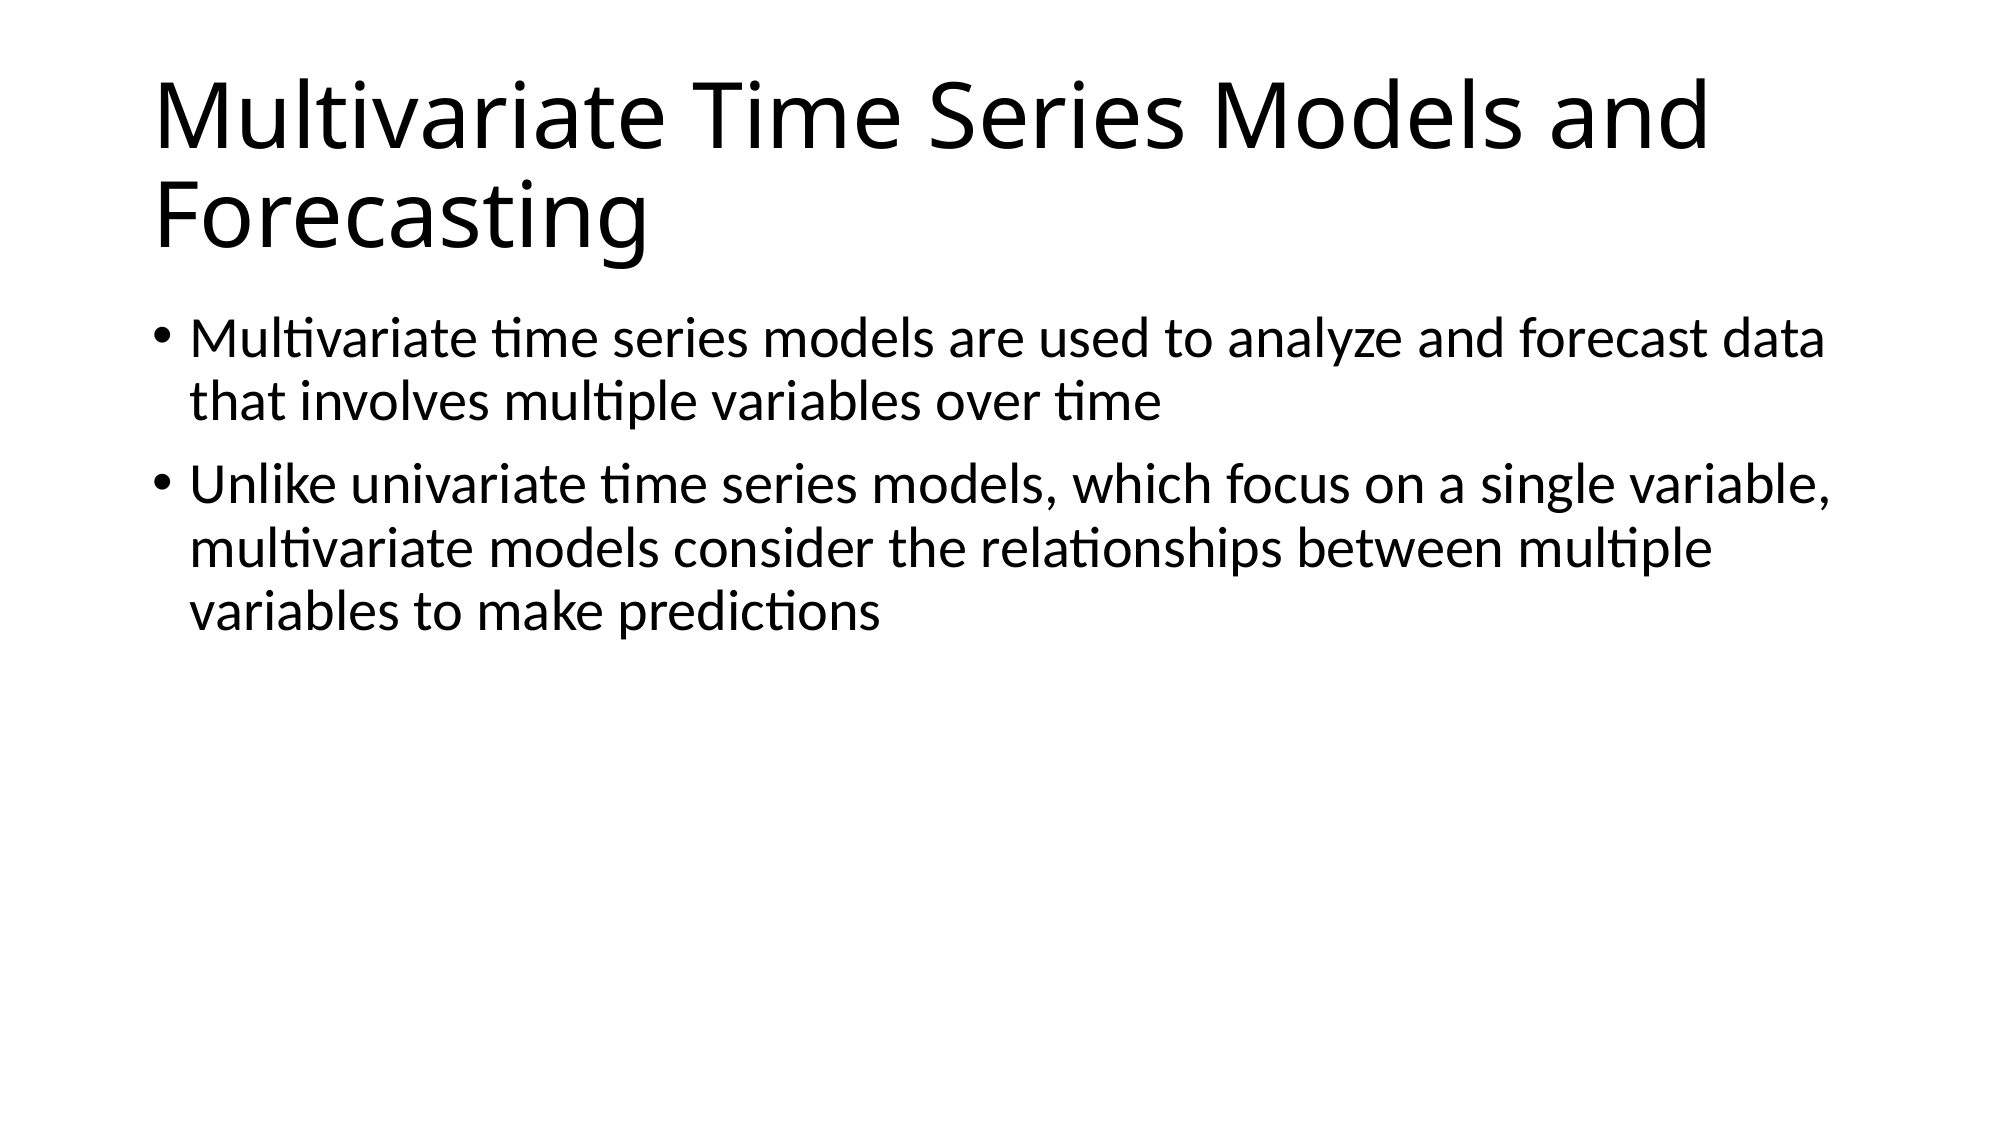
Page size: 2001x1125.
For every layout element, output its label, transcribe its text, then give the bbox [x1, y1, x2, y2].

list Multivariate time series models are used to analyze and forecast data that involves multiple variables over time Unlike univariate time series models, which focus on a single variable, multivariate models consider the relationships between multiple variables to make predictions [137, 299, 1863, 1014]
title Multivariate Time Series Models and Forecasting [137, 59, 1863, 278]
